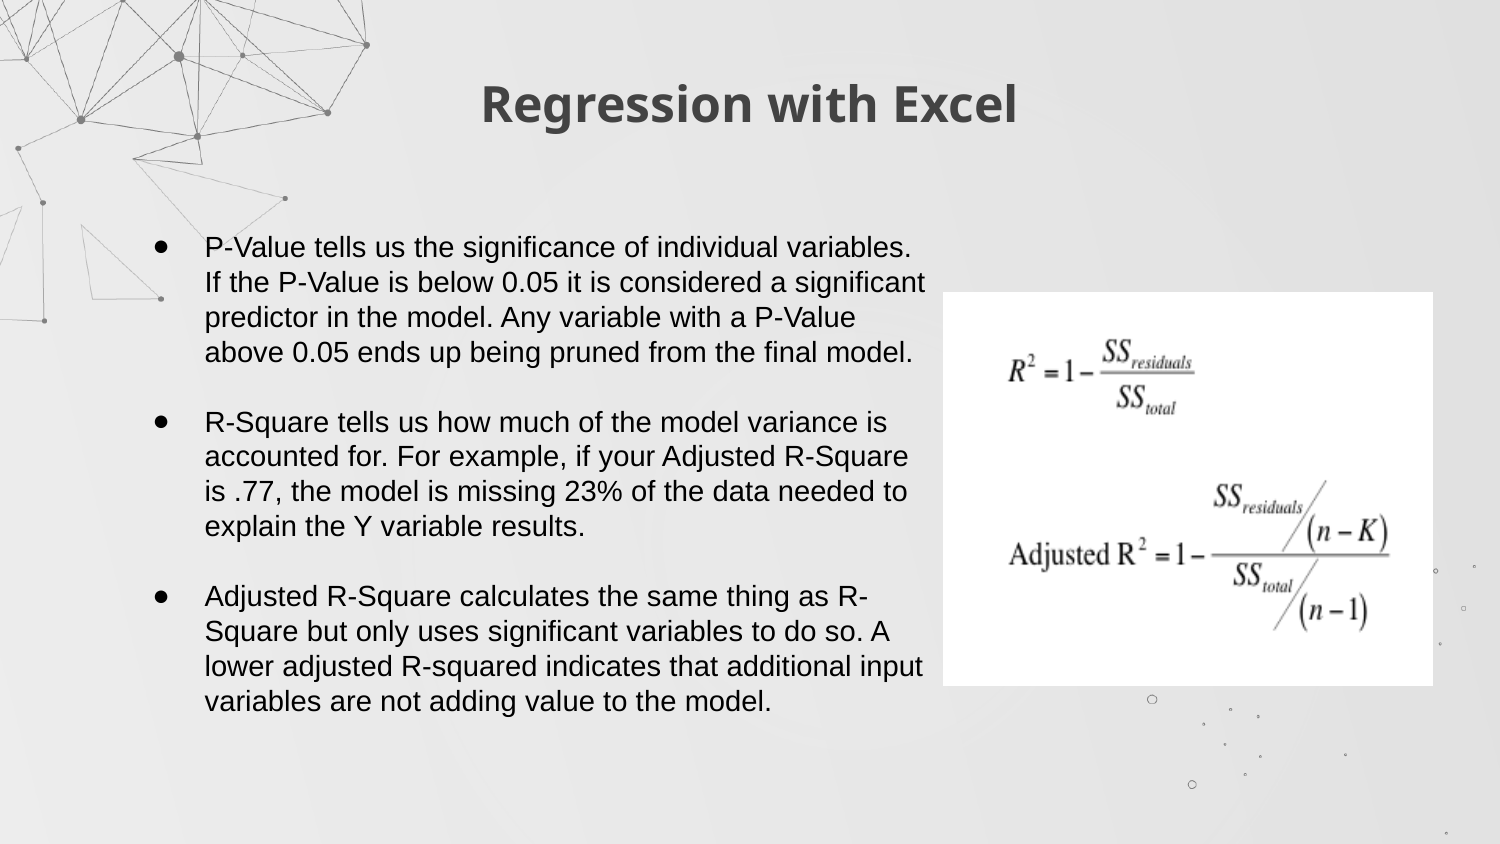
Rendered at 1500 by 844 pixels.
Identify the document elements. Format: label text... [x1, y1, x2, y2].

picture [0, 0, 1500, 844]
text_box P-Value tells us the significance of individual variables. If the P-Value is below 0.05 it is considered a significant predictor in the model. Any variable with a P-Value above 0.05 ends up being pruned from the final model. R-Square tells us how much of the model variance is accounted for. For example, if your Adjusted R-Square is .77, the model is missing 23% of the data needed to explain the Y variable results. Adjusted R-Square calculates the same thing as R-Square but only uses significant variables to do so. A lower adjusted R-squared indicates that additional input variables are not adding value to the model. [114, 213, 944, 768]
title Regression with Excel [322, 57, 1178, 214]
